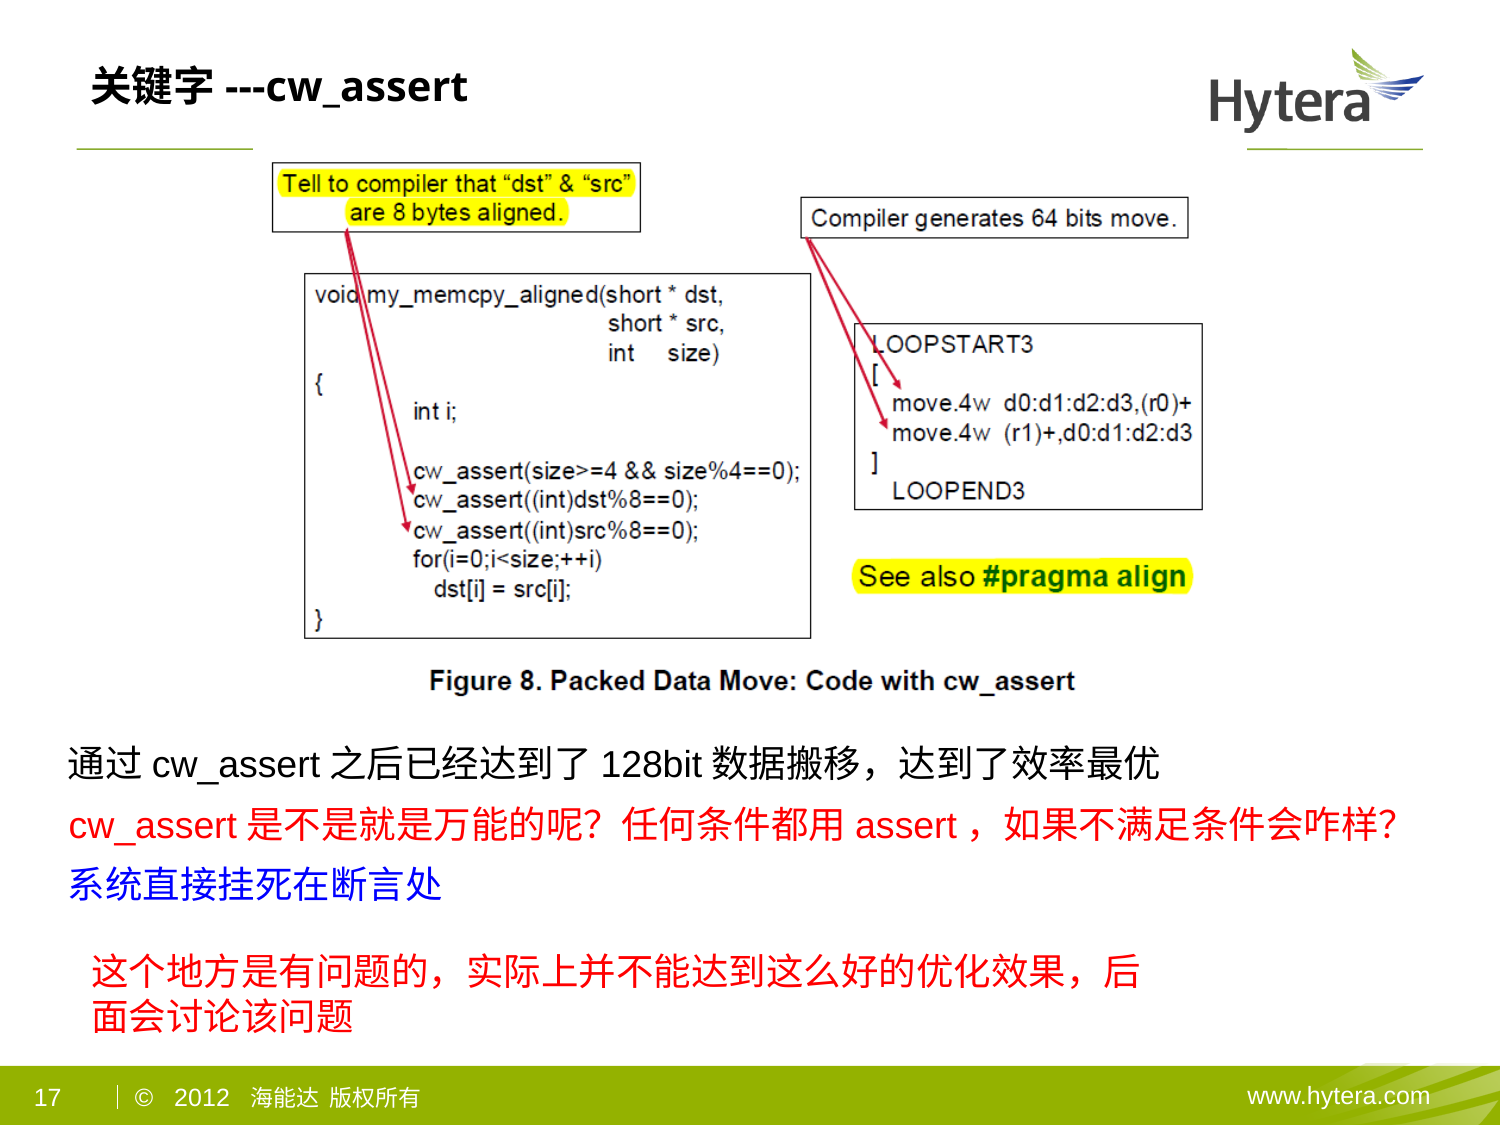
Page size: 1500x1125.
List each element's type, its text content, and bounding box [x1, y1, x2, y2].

text_box cw_assert是不是就是万能的呢？任何条件都用assert，如果不满足条件会咋样？ [54, 793, 1400, 854]
text_box 这个地方是有问题的，实际上并不能达到这么好的优化效果，后面会讨论该问题 [76, 940, 1187, 1046]
text_box 系统直接挂死在断言处 [53, 854, 1211, 914]
picture [1135, 1063, 1500, 1125]
picture [253, 148, 1247, 720]
text_box 通过cw_assert之后已经达到了128bit数据搬移，达到了效率最优 [53, 732, 1258, 793]
title 关键字---cw_assert [75, 38, 1425, 131]
